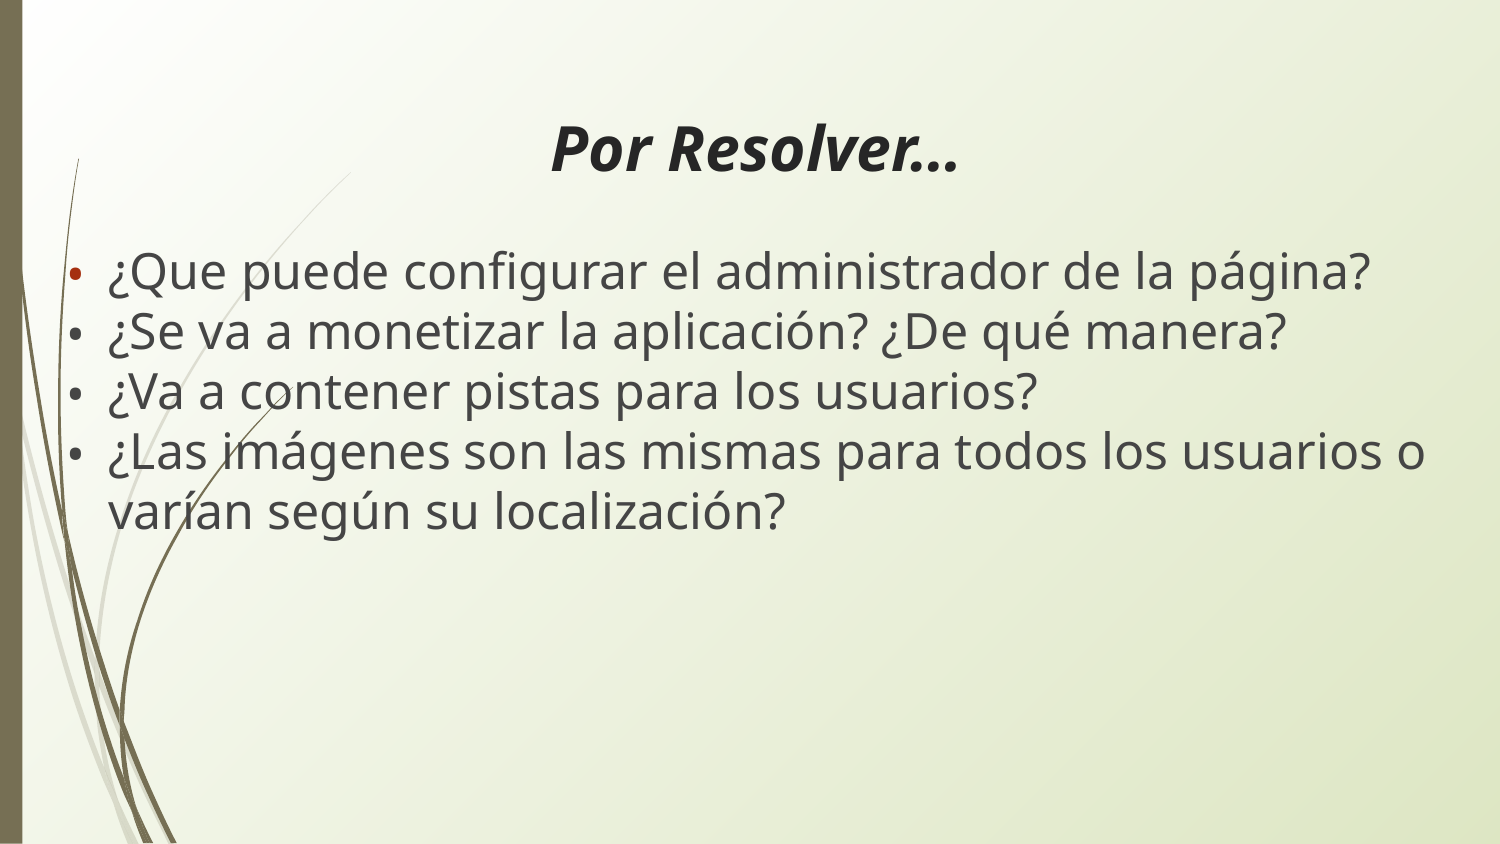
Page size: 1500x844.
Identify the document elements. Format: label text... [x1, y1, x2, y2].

title Por Resolver… [535, 94, 1023, 189]
list ¿Que puede configurar el administrador de la página? ¿Se va a monetizar la aplicación? ¿De qué manera? ¿Va a contener pistas para los usuarios? ¿Las imágenes son las mismas para todos los usuarios o varían según su localización? [51, 224, 1449, 750]
